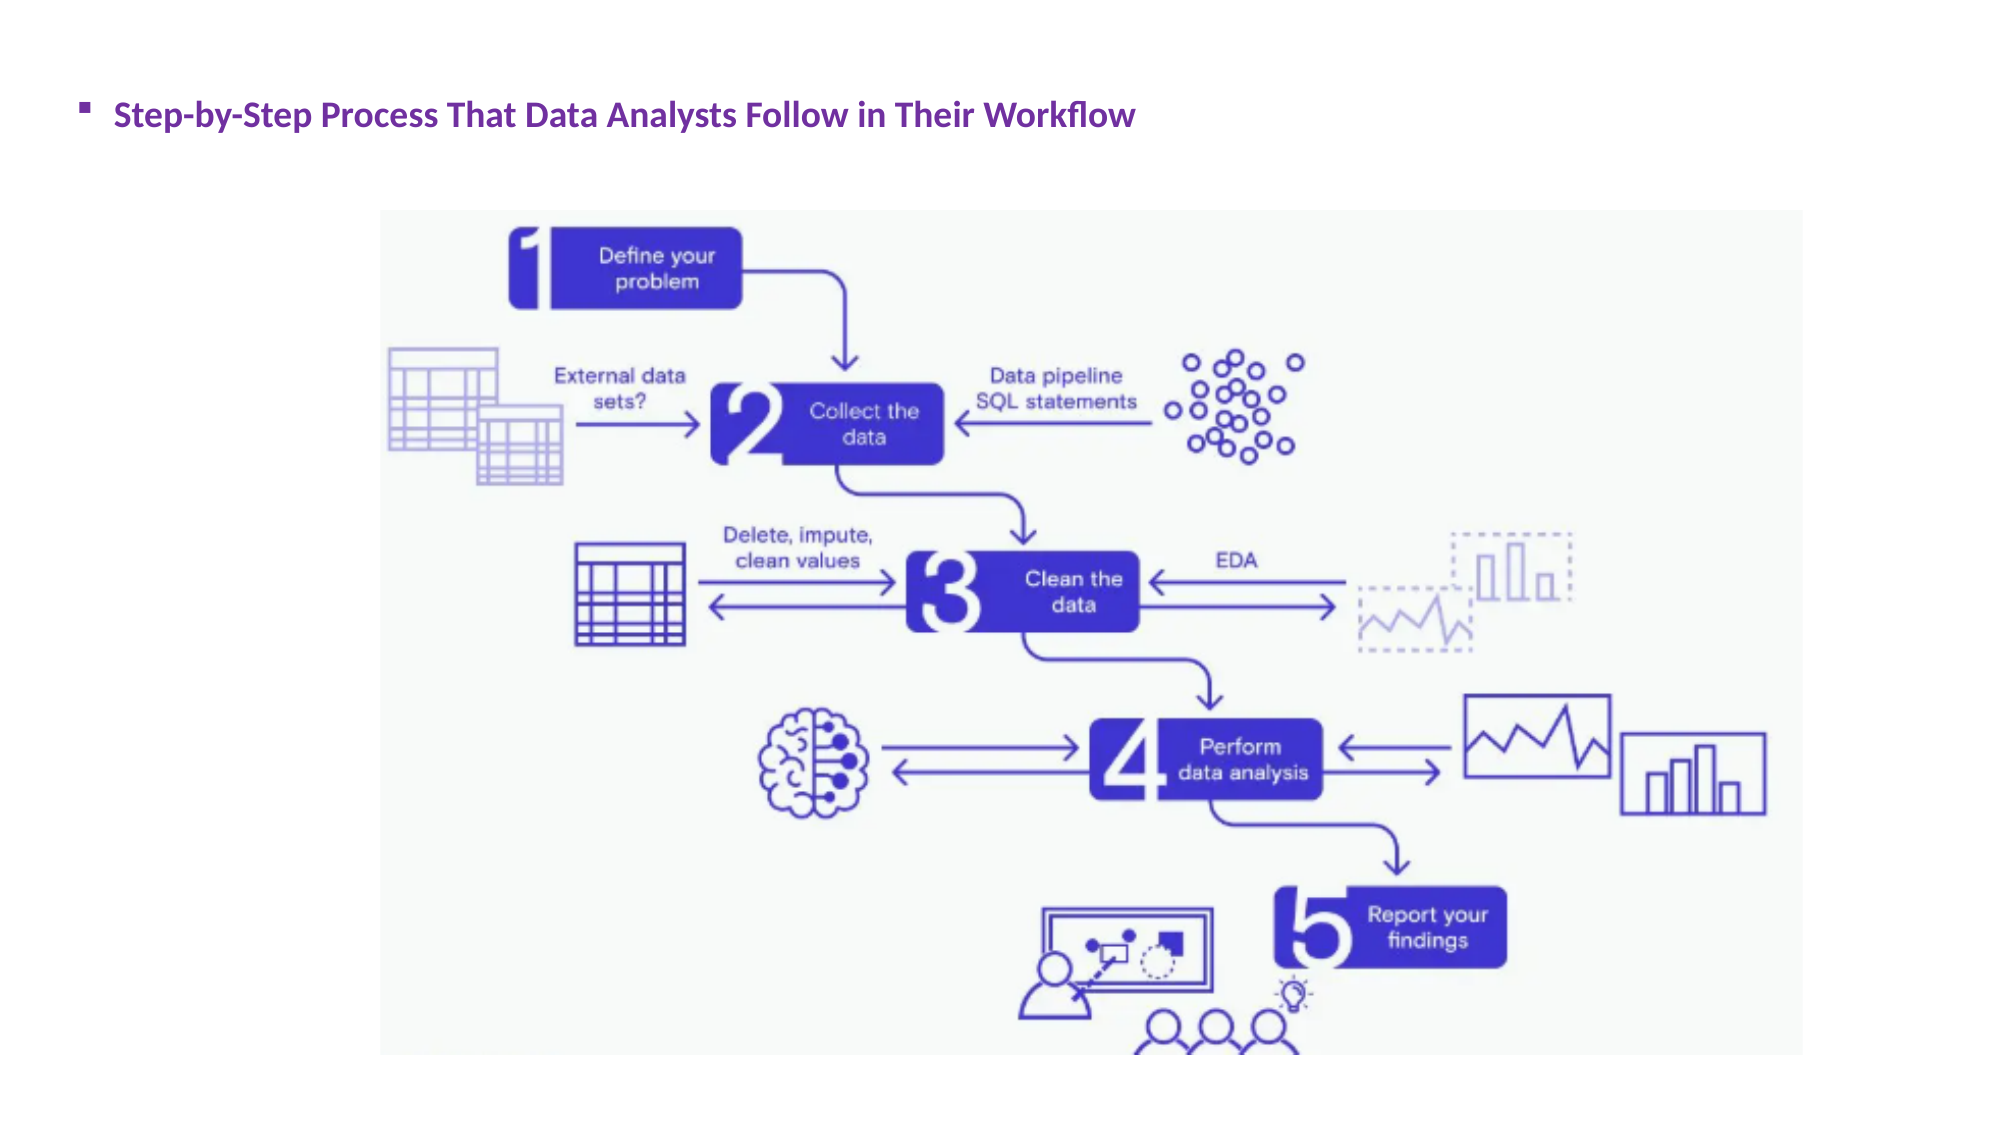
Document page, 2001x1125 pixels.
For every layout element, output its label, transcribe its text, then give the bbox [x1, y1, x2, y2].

picture [380, 209, 1803, 1055]
list Step-by-Step Process That Data Analysts Follow in Their Workflow [61, 21, 1916, 1074]
